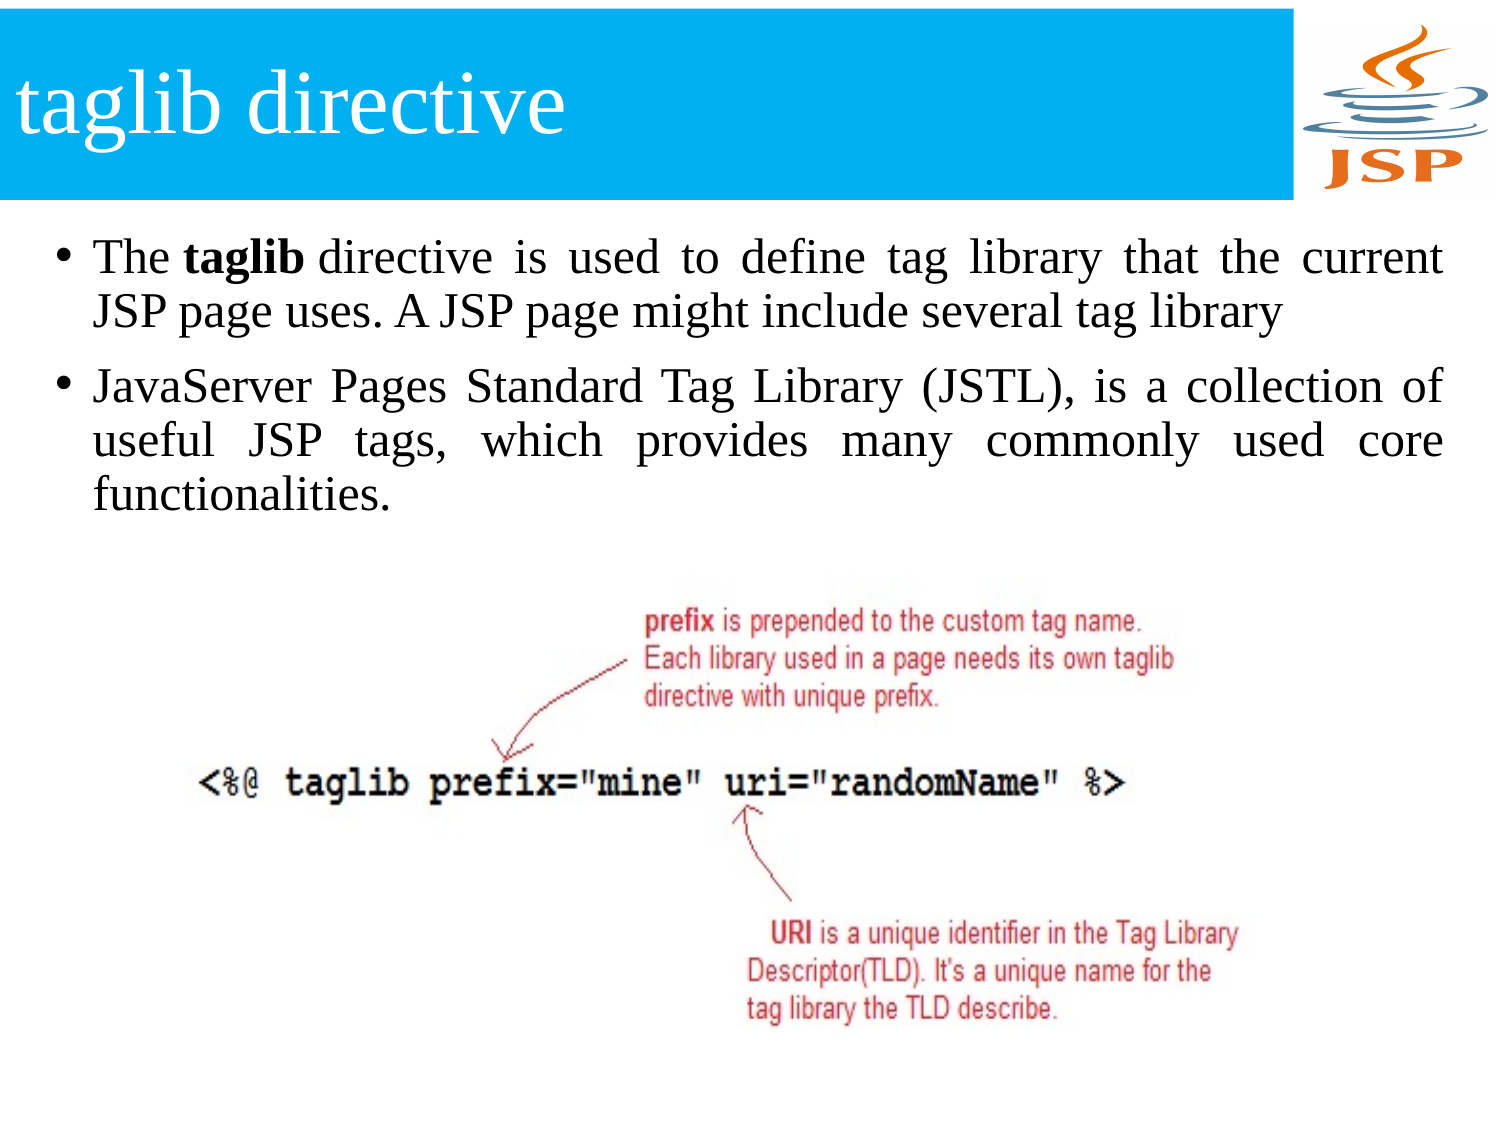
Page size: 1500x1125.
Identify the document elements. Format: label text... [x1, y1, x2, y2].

picture [1294, 23, 1496, 194]
list The taglib directive is used to define tag library that the current JSP page uses. A JSP page might include several tag library JavaServer Pages Standard Tag Library (JSTL), is a collection of useful JSP tags, which provides many commonly used core functionalities. [40, 222, 1460, 563]
picture [124, 540, 1266, 1112]
title taglib directive [0, 8, 1294, 200]
